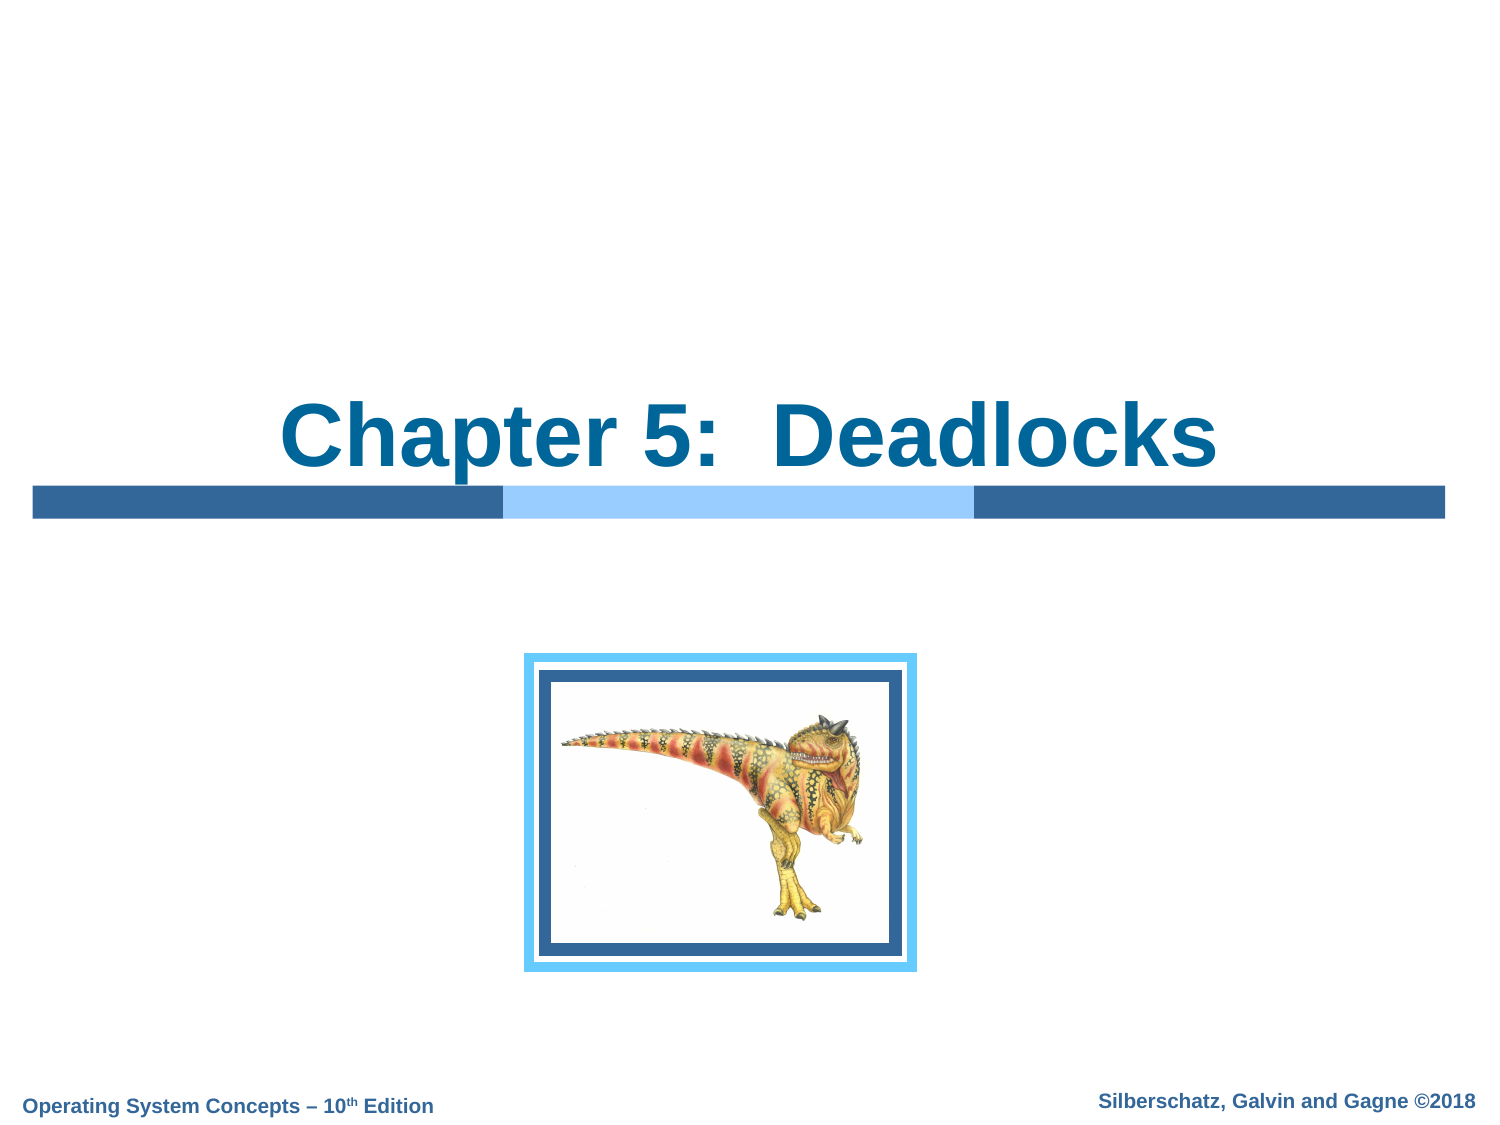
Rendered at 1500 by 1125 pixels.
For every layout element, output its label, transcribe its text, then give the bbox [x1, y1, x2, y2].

title Chapter 5: Deadlocks [112, 142, 1388, 492]
picture [551, 682, 889, 943]
